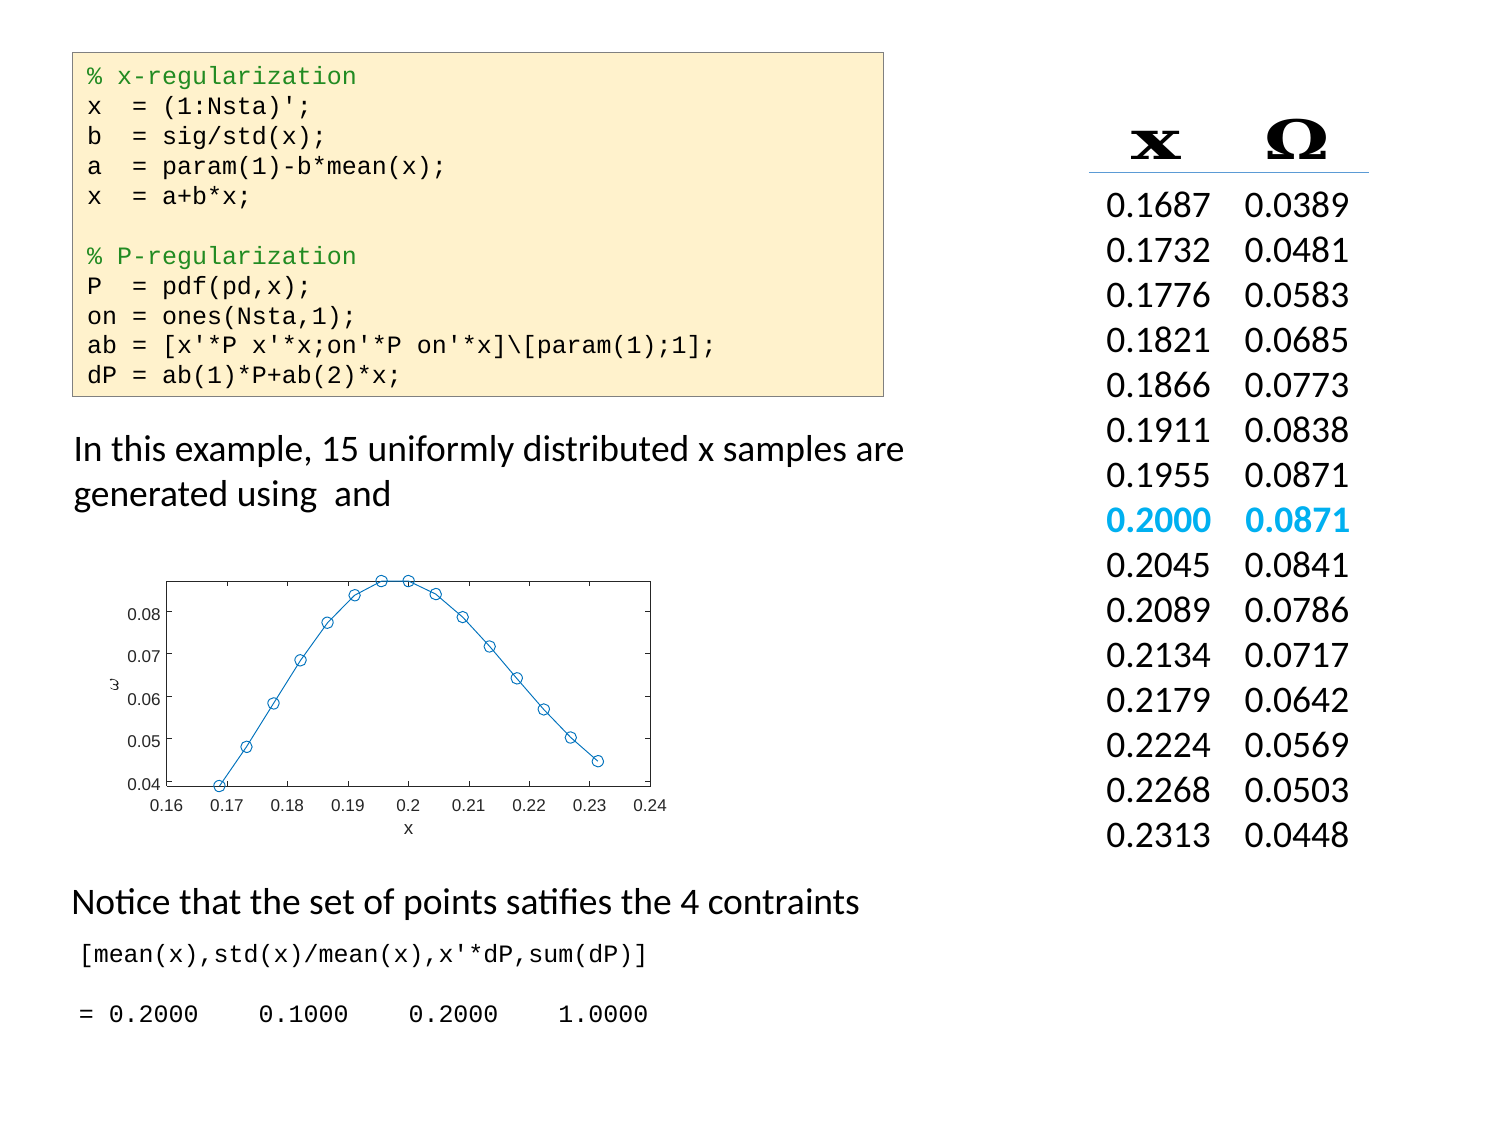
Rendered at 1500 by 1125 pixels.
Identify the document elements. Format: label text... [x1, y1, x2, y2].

text_box % x-regularization x = (1:Nsta)'; b = sig/std(x); a = param(1)-b*mean(x); x = a+b*x; % P-regularization P = pdf(pd,x); on = ones(Nsta,1); ab = [x'*P x'*x;on'*P on'*x]\[param(1);1]; dP = ab(1)*P+ab(2)*x; [72, 52, 884, 397]
text_box 0.1687 0.0389 0.1732 0.0481 0.1776 0.0583 0.1821 0.0685 0.1866 0.0773 0.1911 0.0838 0.1955 0.0871 0.2000 0.0871 0.2045 0.0841 0.2089 0.0786 0.2134 0.0717 0.2179 0.0642 0.2224 0.0569 0.2268 0.0503 0.2313 0.0448 [1057, 172, 1423, 863]
text_box Notice that the set of points satifies the 4 contraints [56, 869, 949, 930]
text_box [mean(x),std(x)/mean(x),x'*dP,sum(dP)] = 0.2000 0.1000 0.2000 1.0000 [63, 930, 664, 1036]
picture [85, 560, 709, 837]
